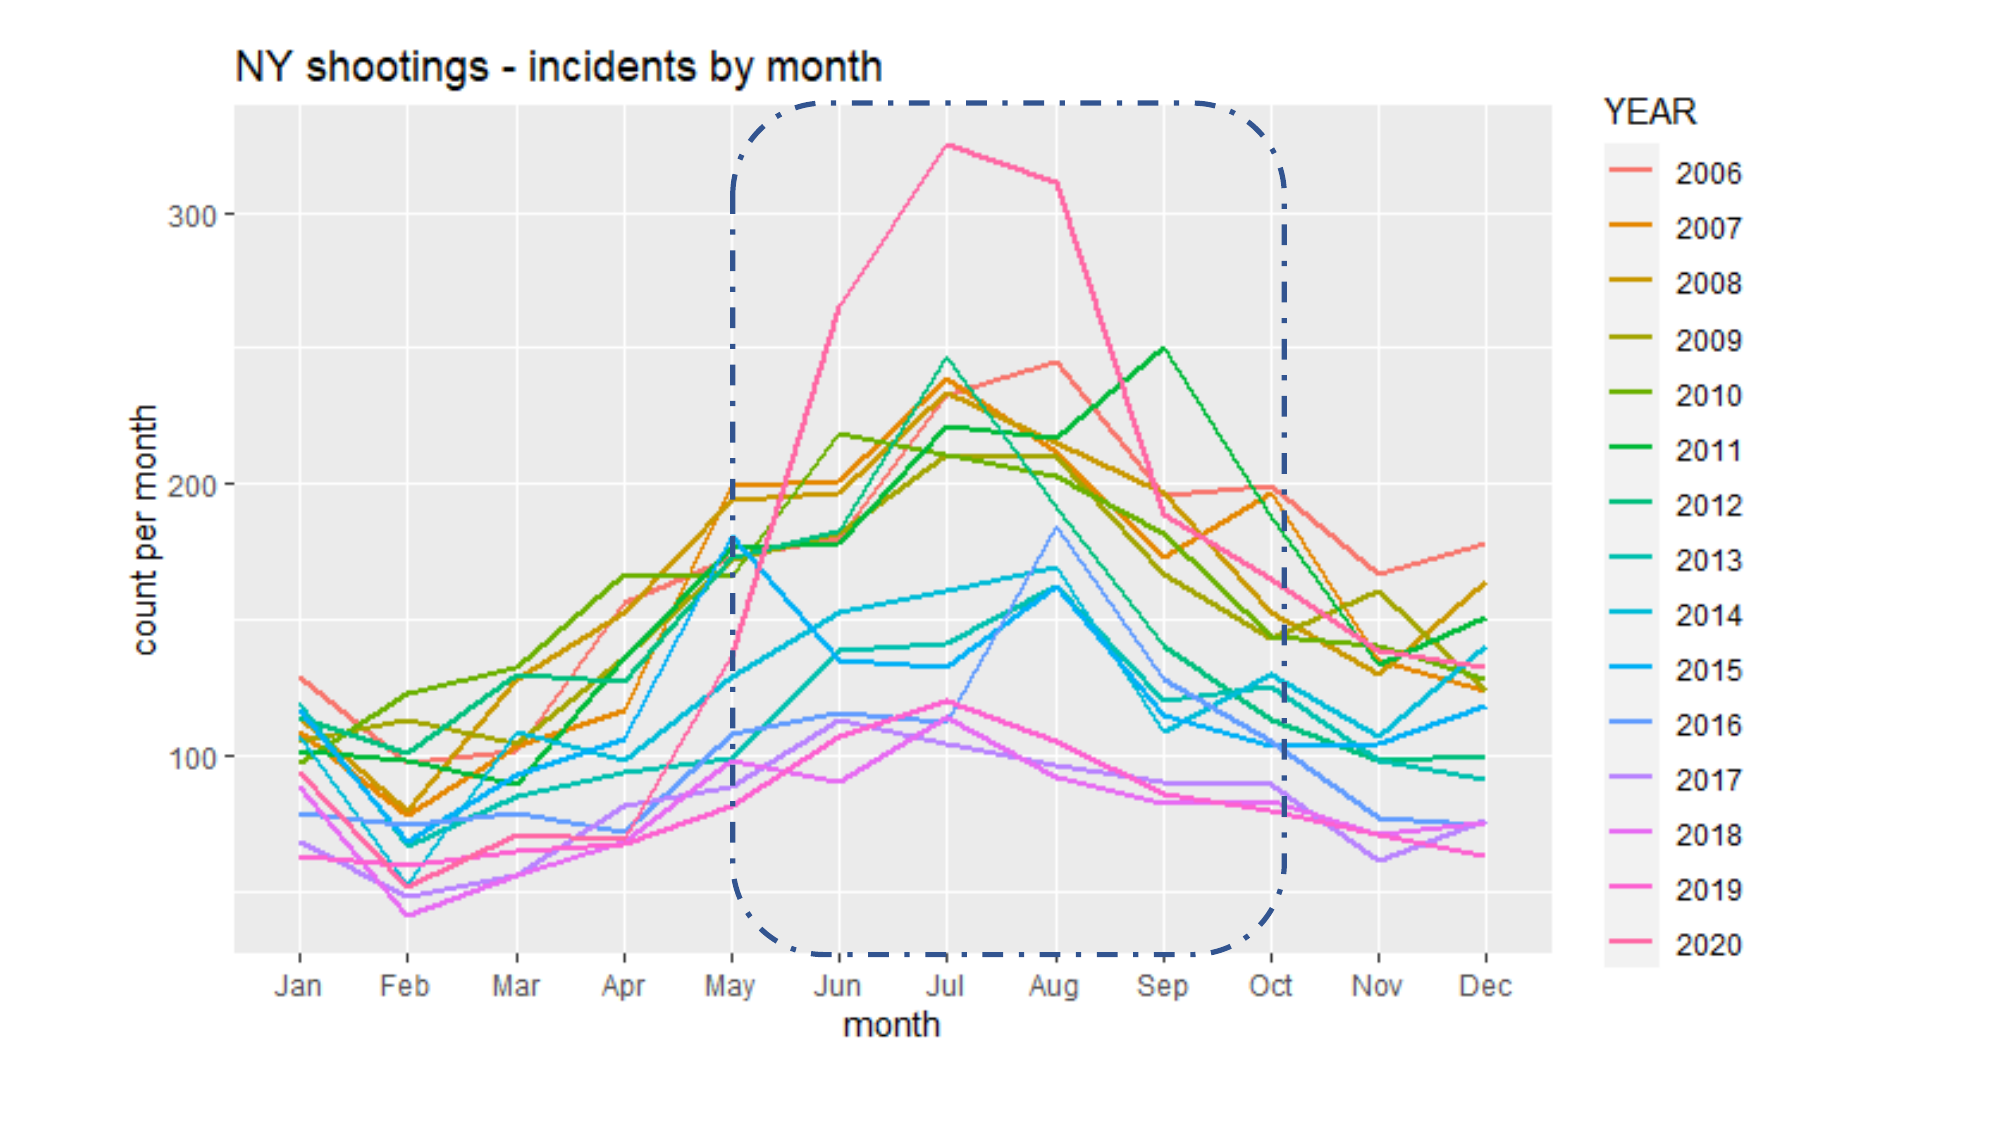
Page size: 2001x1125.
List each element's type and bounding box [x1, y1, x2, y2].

picture [99, 15, 1808, 1066]
